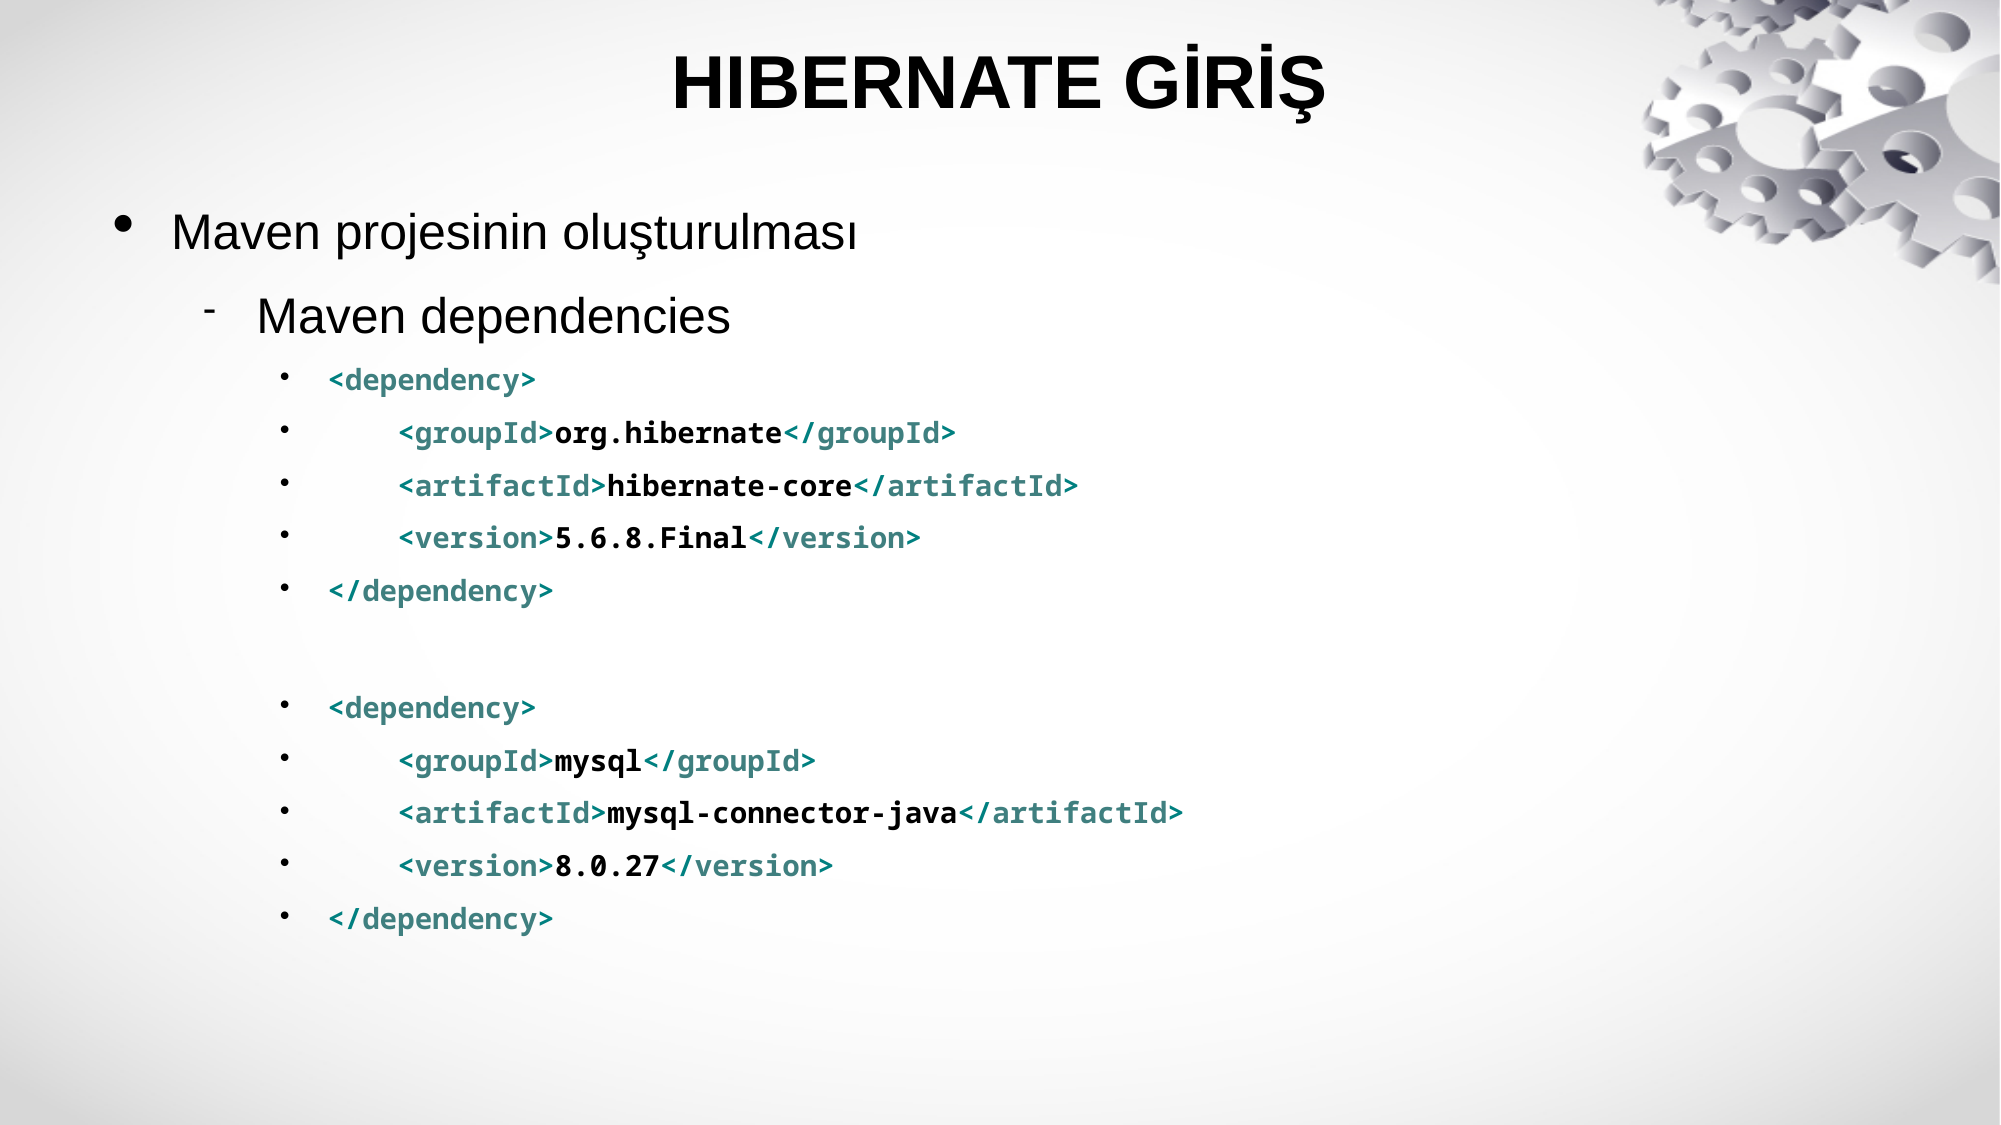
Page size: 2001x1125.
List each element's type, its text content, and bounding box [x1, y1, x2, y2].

picture [0, 0, 2000, 1125]
list Maven projesinin oluşturulması Maven dependencies <dependency> <groupId>org.hibernate</groupId> <artifactId>hibernate-core</artifactId> <version>5.6.8.Final</version> </dependency> <dependency> <groupId>mysql</groupId> <artifactId>mysql-connector-java</artifactId> <version>8.0.27</version> </dependency> [99, 192, 1900, 1005]
title HIBERNATE GİRİŞ [99, 31, 1900, 127]
